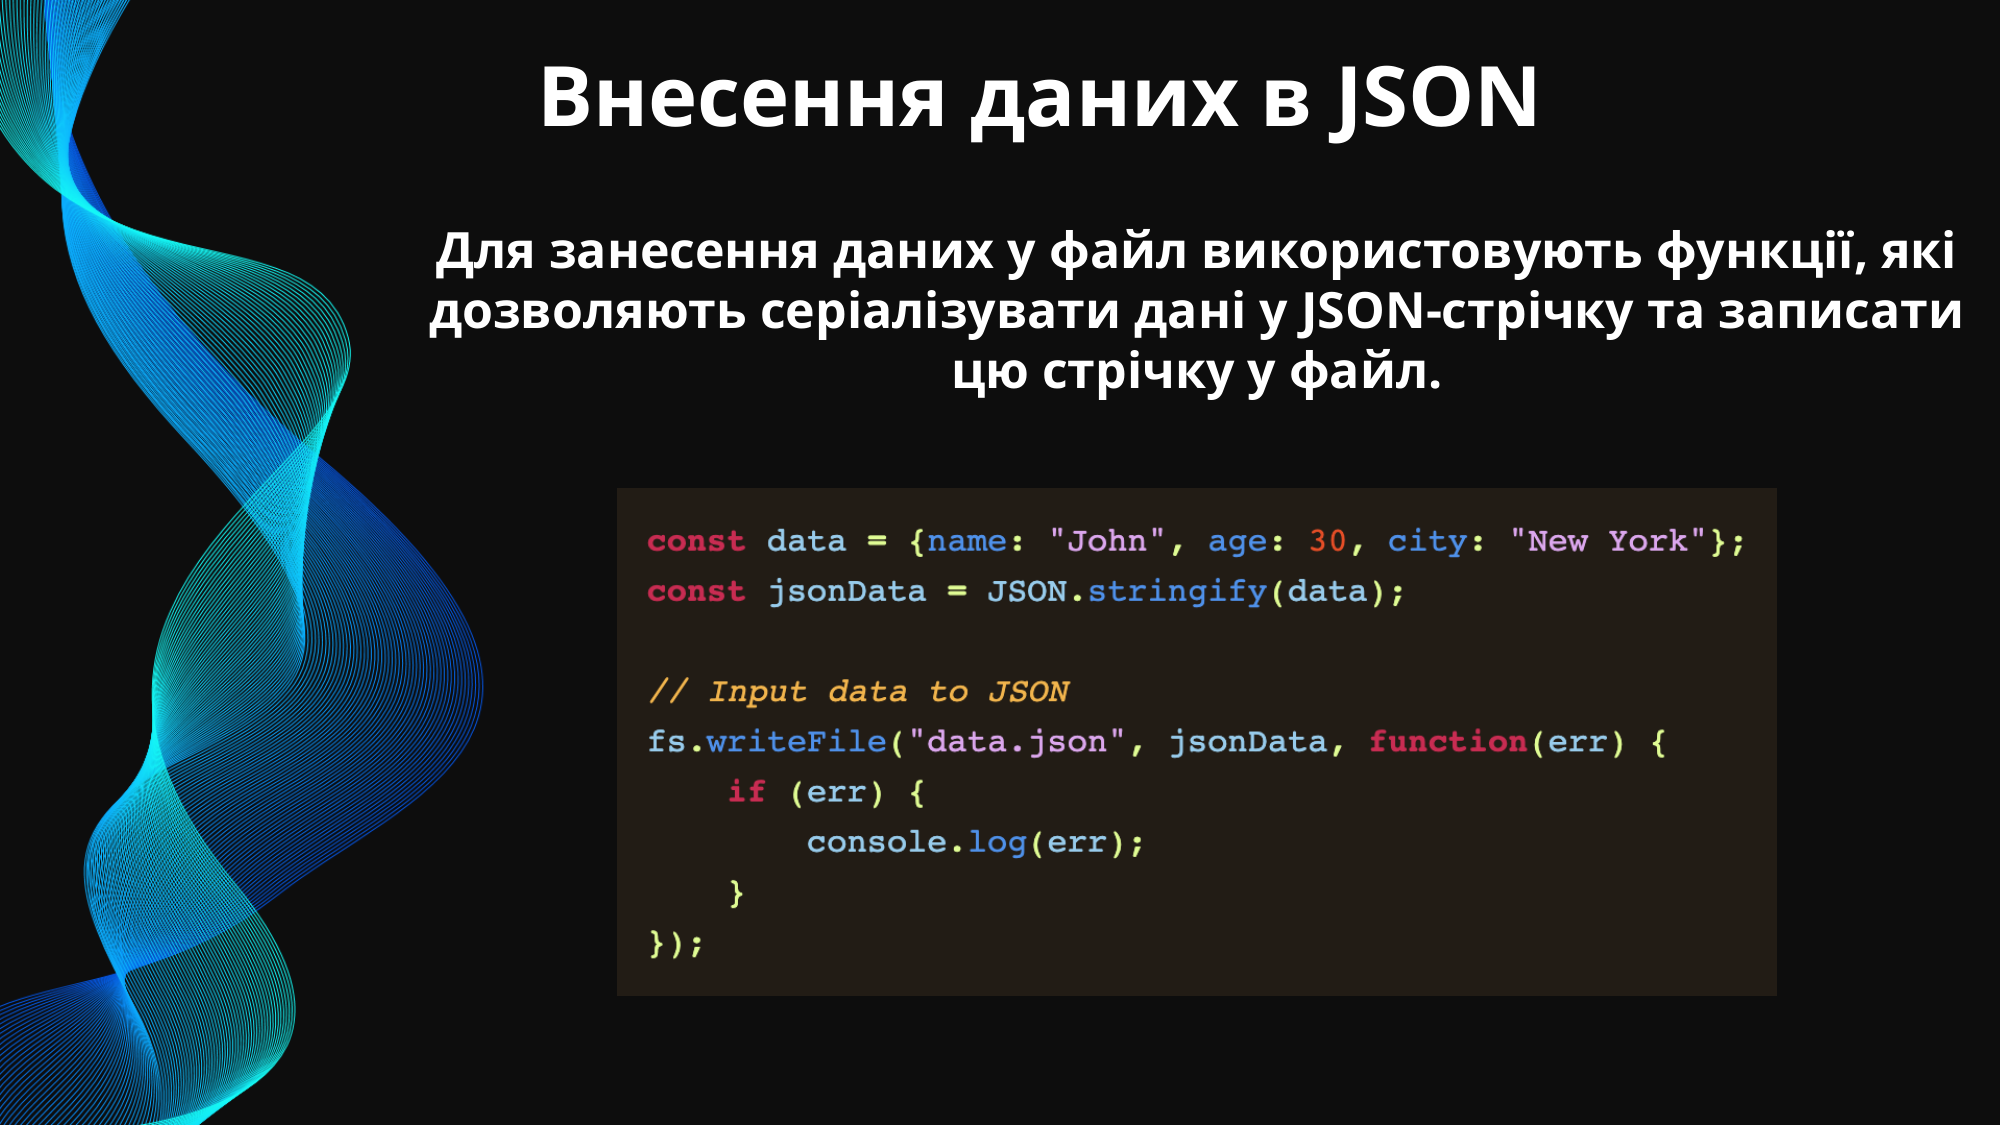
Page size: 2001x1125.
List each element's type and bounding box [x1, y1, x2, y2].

list [0, 0, 2000, 1125]
picture [617, 489, 1777, 996]
